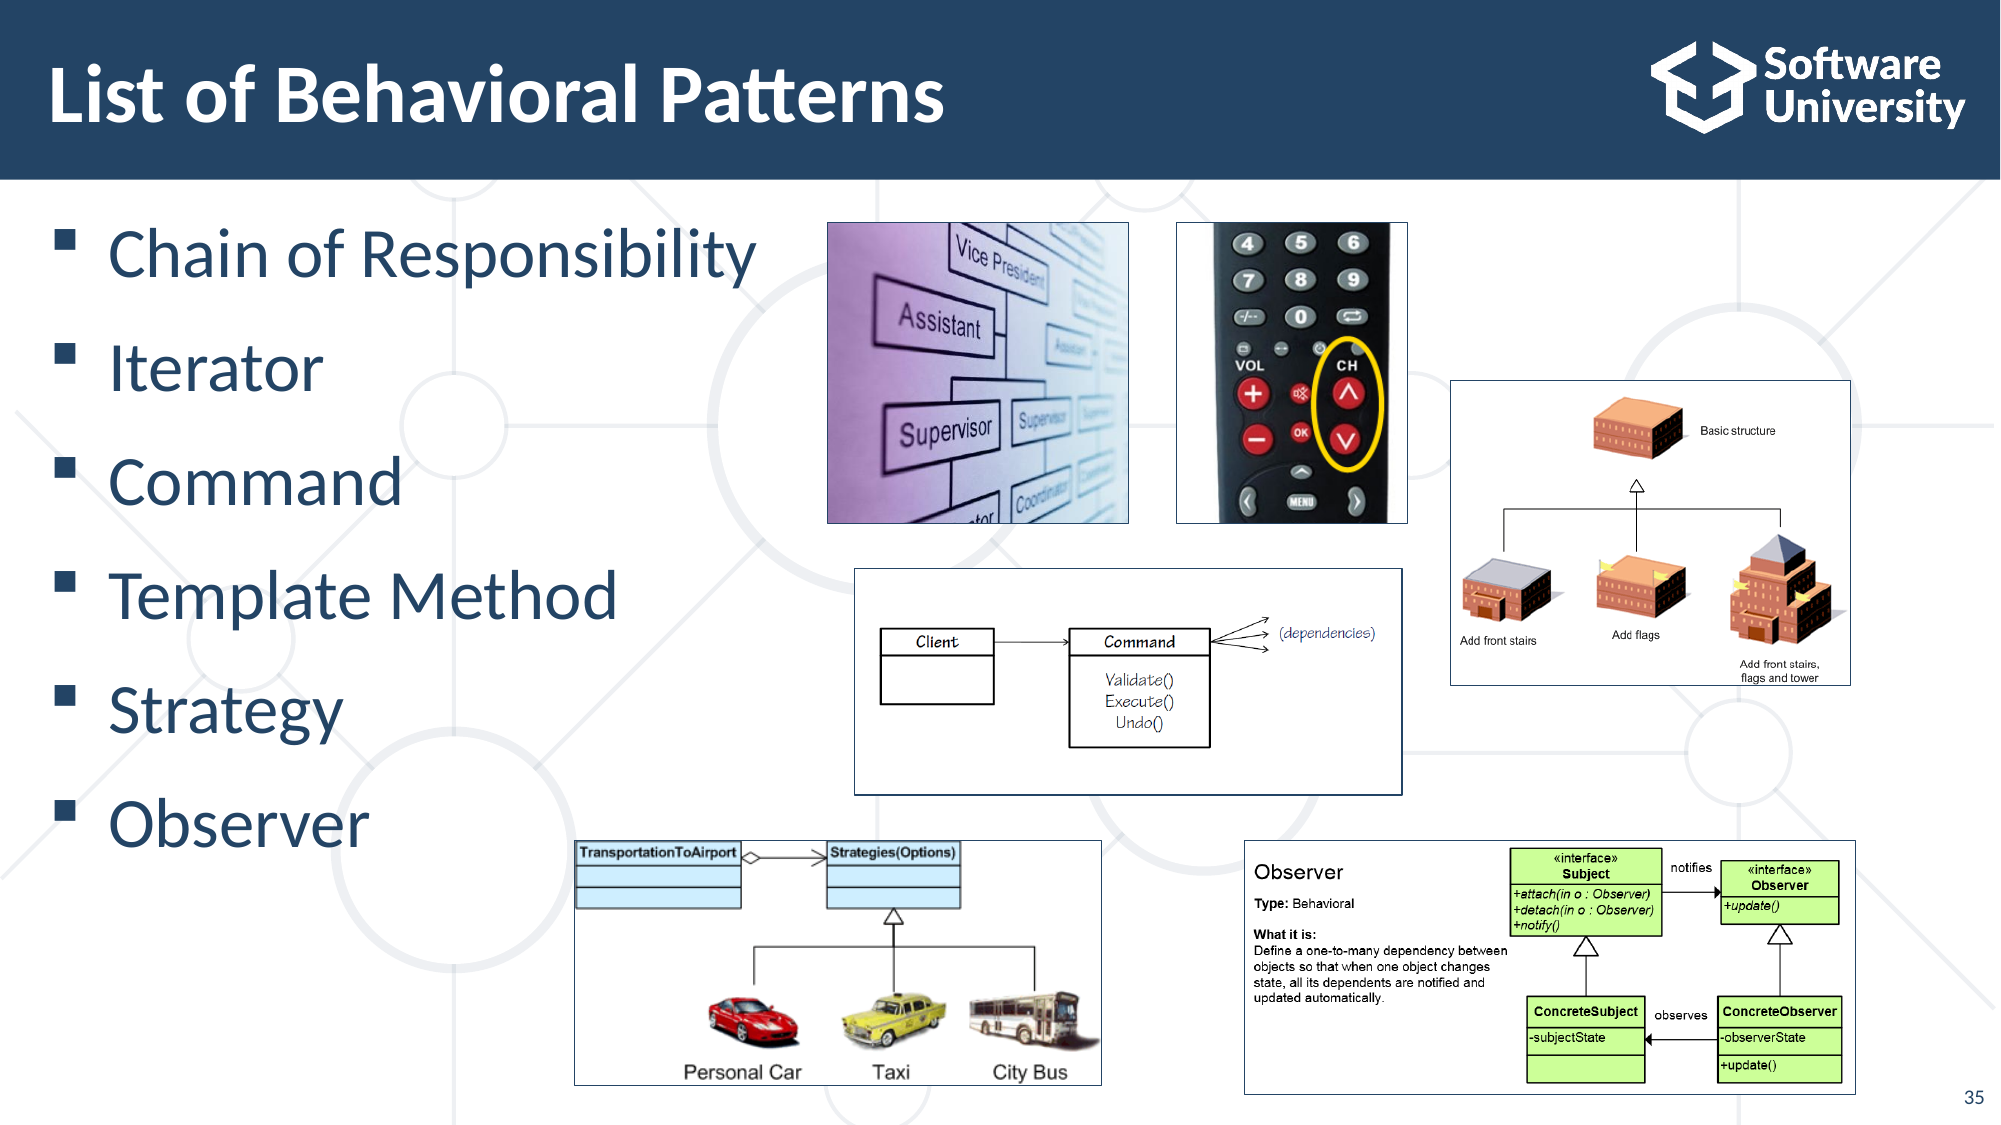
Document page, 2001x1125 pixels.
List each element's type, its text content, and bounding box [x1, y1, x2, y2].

picture [827, 222, 1129, 524]
title List of Behavioral Patterns [31, 16, 1625, 162]
list Chain of Responsibility Iterator Command Template Method Strategy Observer [31, 196, 1970, 1104]
picture [1176, 222, 1408, 524]
picture [1450, 381, 1850, 685]
slide_number 35 [1939, 1067, 2000, 1117]
picture [854, 569, 1402, 795]
picture [1651, 41, 1966, 134]
picture [574, 840, 1102, 1086]
picture [1244, 840, 1855, 1095]
